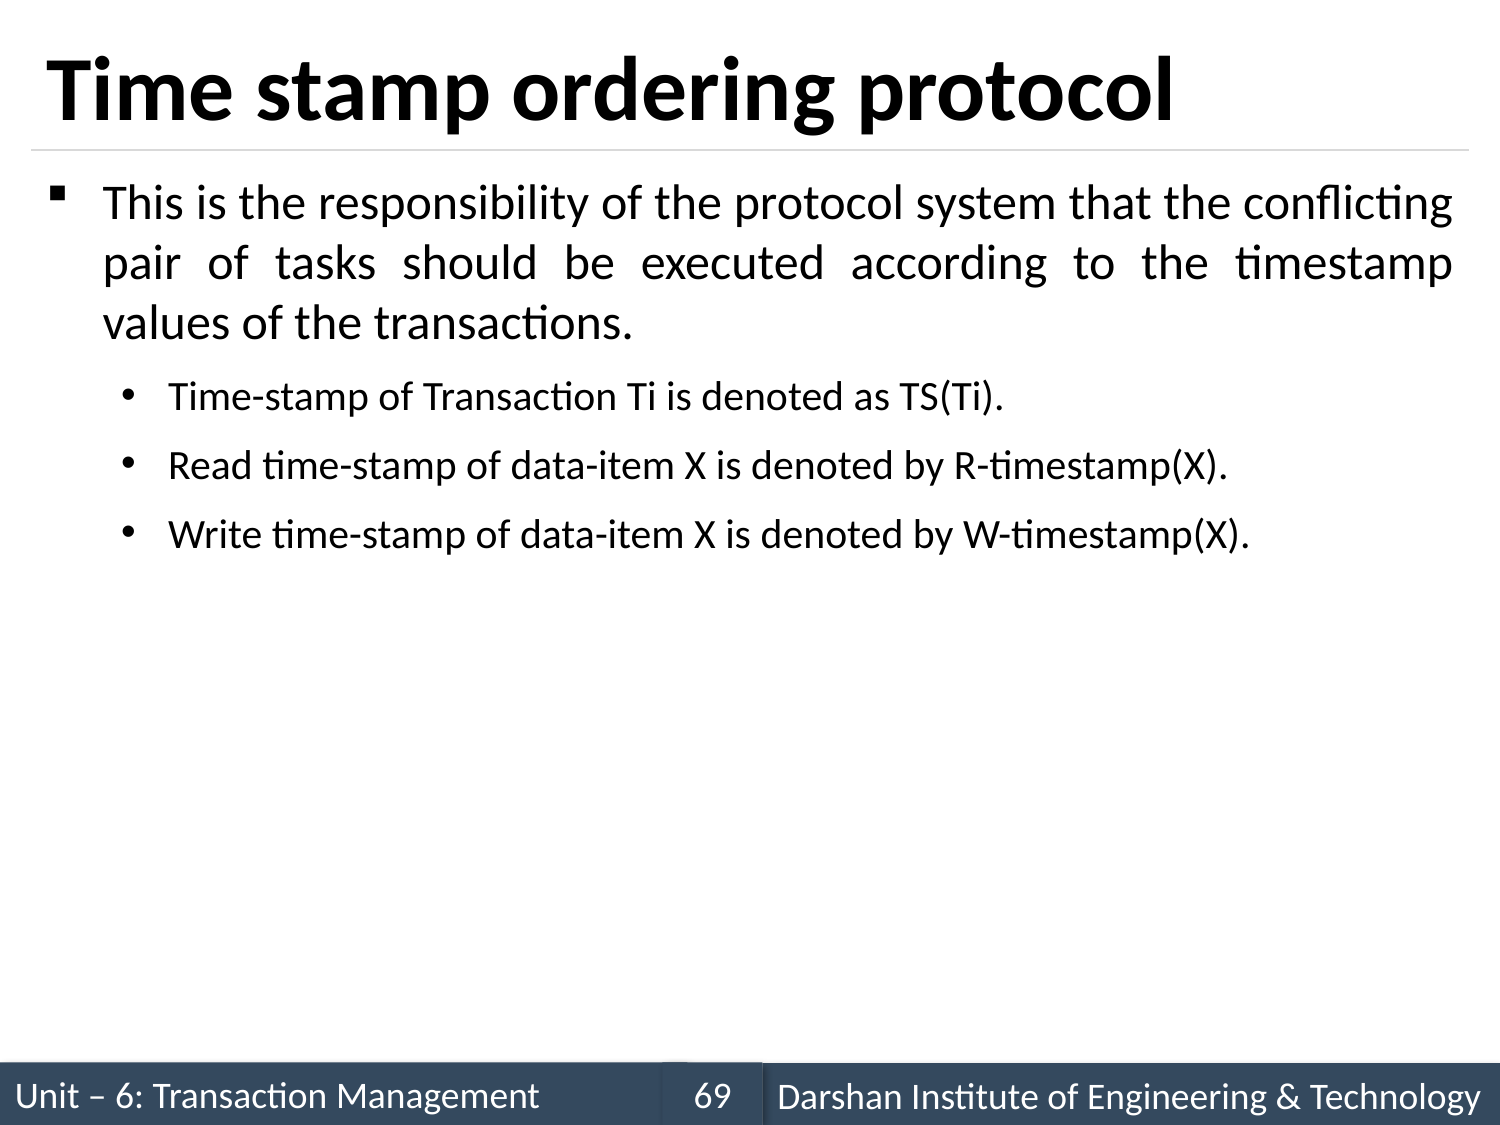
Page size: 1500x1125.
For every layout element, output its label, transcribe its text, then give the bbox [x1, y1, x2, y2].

list This is the responsibility of the protocol system that the conflicting pair of tasks should be executed according to the timestamp values of the transactions. Time-stamp of Transaction Ti is denoted as TS(Ti). Read time-stamp of data-item X is denoted by R-timestamp(X). Write time-stamp of data-item X is denoted by W-timestamp(X). [31, 162, 1469, 1038]
title Time stamp ordering protocol [31, 17, 1469, 150]
